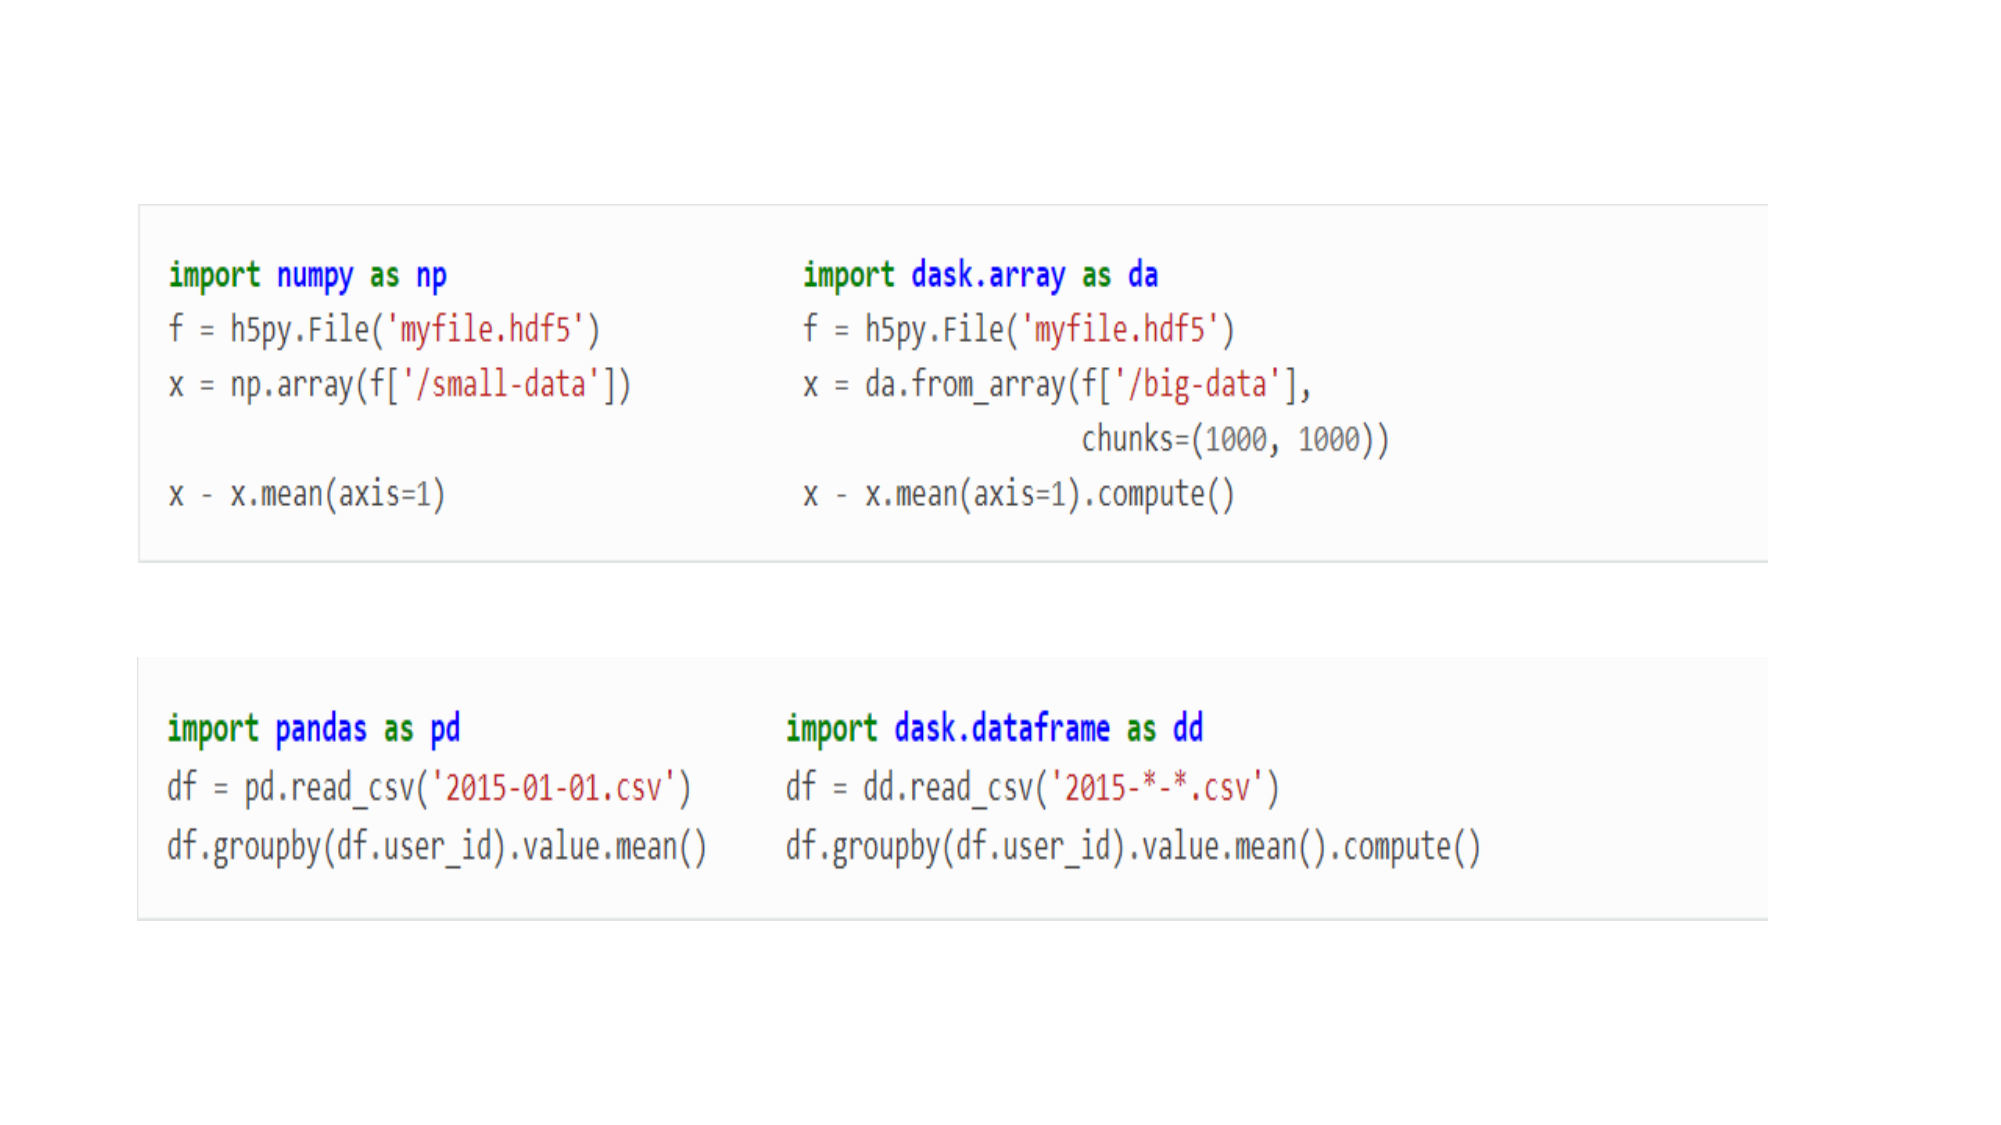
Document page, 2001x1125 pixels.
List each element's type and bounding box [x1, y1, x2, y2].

picture [137, 657, 1768, 921]
picture [137, 204, 1768, 563]
